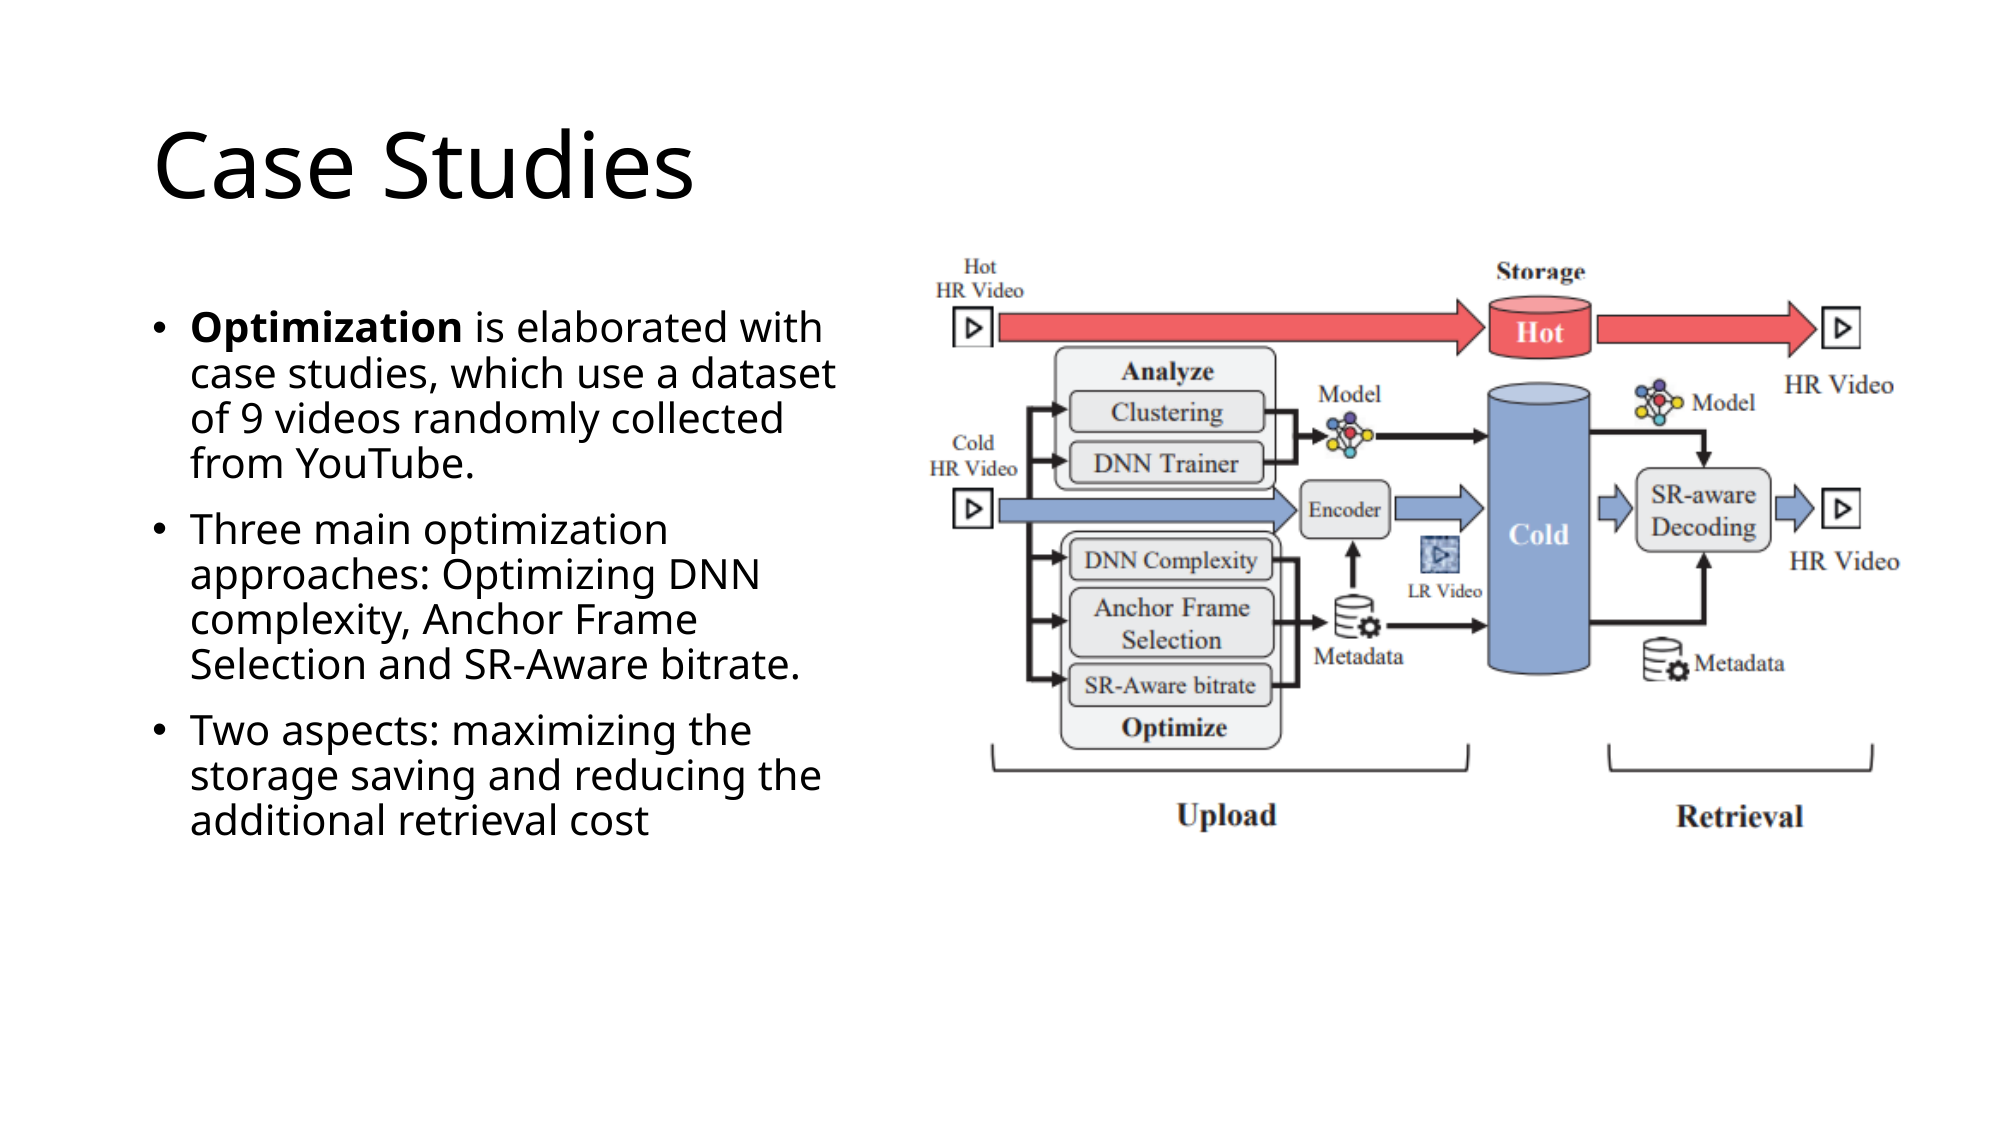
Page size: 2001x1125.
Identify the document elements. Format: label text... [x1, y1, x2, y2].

list Optimization is elaborated with case studies, which use a dataset of 9 videos randomly collected from YouTube. Three main optimization approaches: Optimizing DNN complexity, Anchor Frame Selection and SR-Aware bitrate. Two aspects: maximizing the storage saving and reducing the additional retrieval cost [137, 299, 887, 1014]
picture [886, 238, 1916, 841]
title Case Studies [137, 59, 1863, 278]
